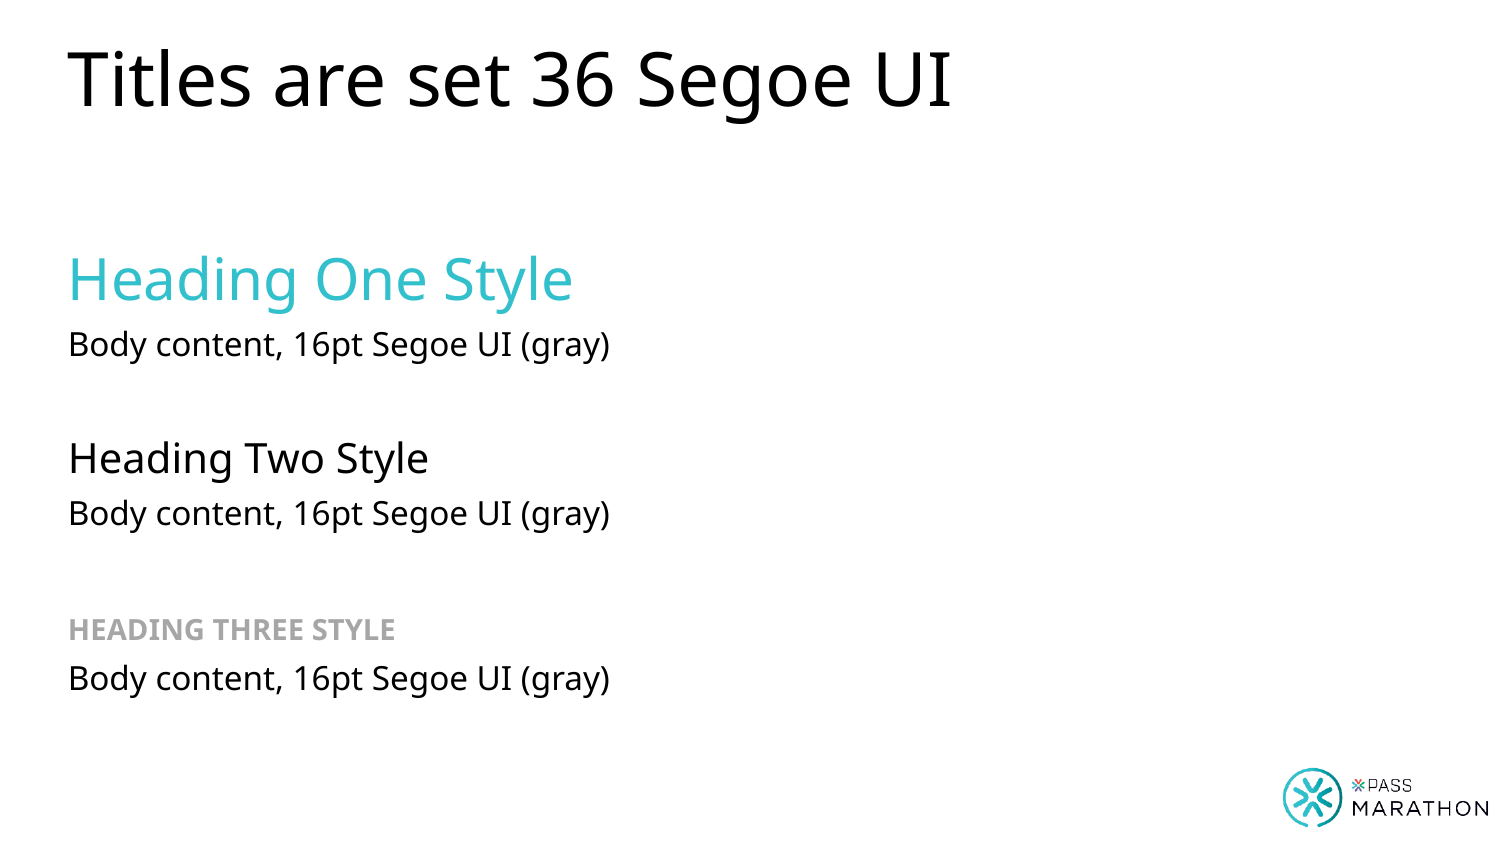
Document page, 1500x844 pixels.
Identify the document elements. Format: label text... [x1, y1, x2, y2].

title Titles are set 36 Segoe UI [52, 41, 1444, 142]
picture [1280, 759, 1490, 834]
list Body content, 16pt Segoe UI (gray) [52, 489, 1408, 557]
list Heading One Style [52, 246, 1408, 320]
list Body content, 16pt Segoe UI (gray) [52, 654, 1408, 721]
list HEADING THREE STYLE [52, 580, 1408, 654]
list Heading Two Style [52, 416, 1408, 489]
list Body content, 16pt Segoe UI (gray) [52, 320, 1408, 387]
